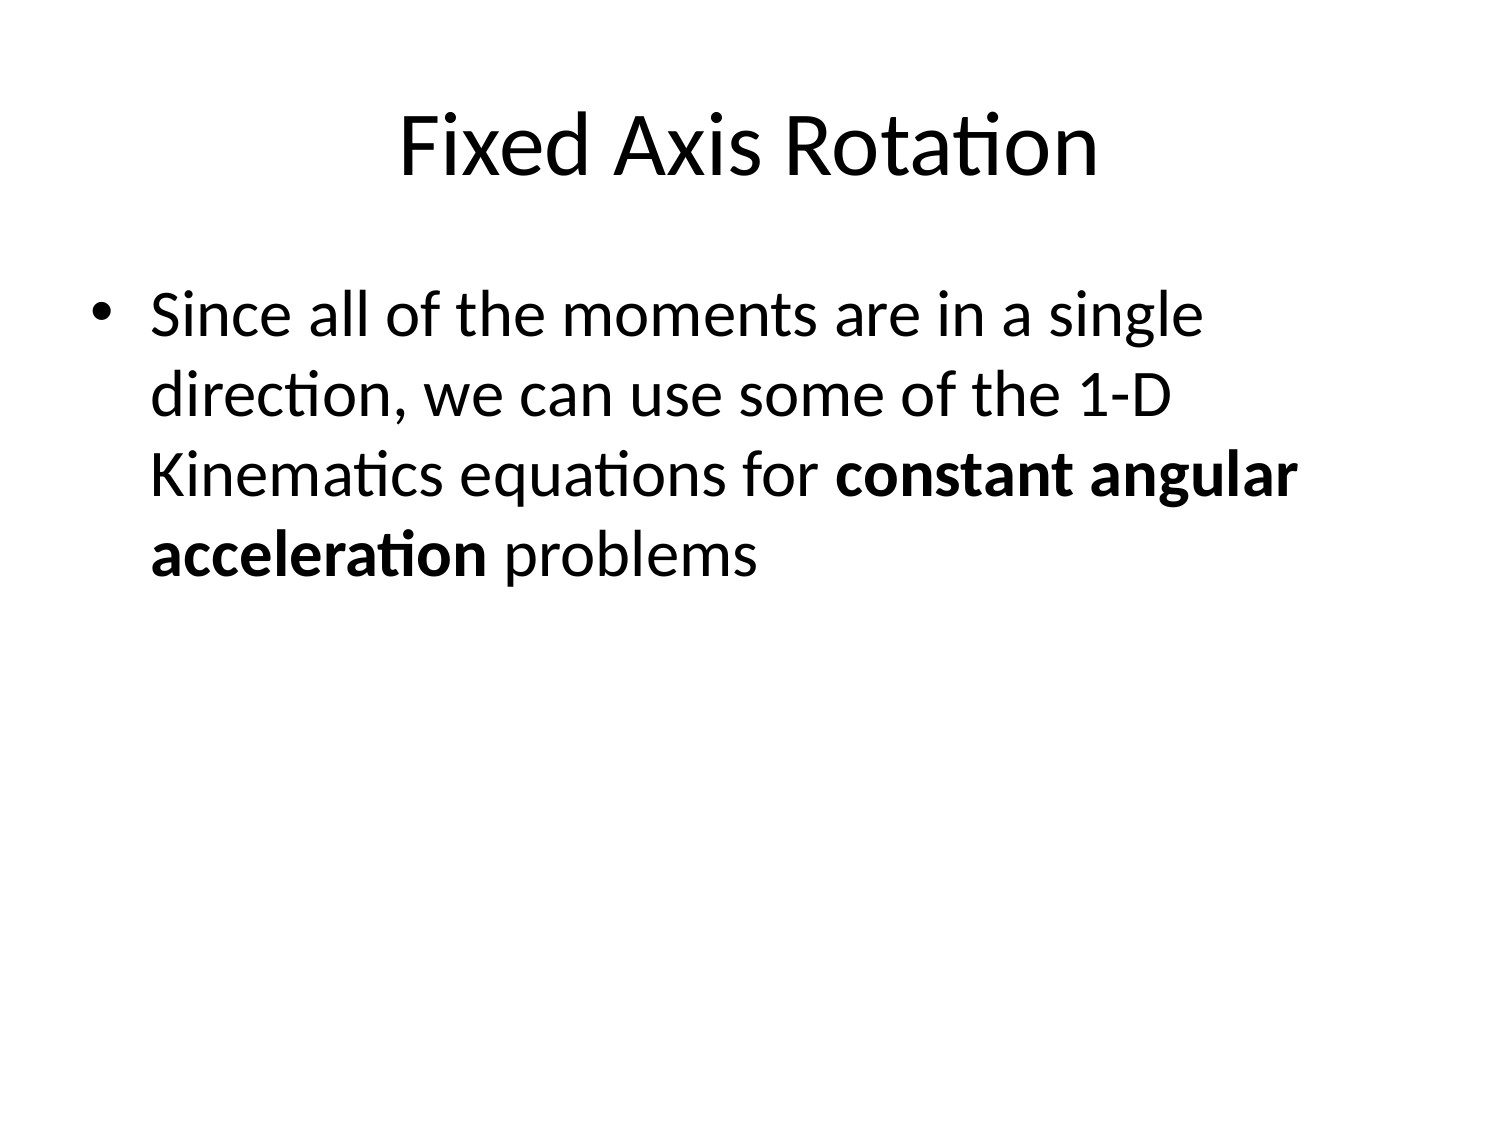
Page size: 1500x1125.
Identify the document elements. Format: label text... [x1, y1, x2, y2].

title Fixed Axis Rotation [75, 45, 1425, 233]
